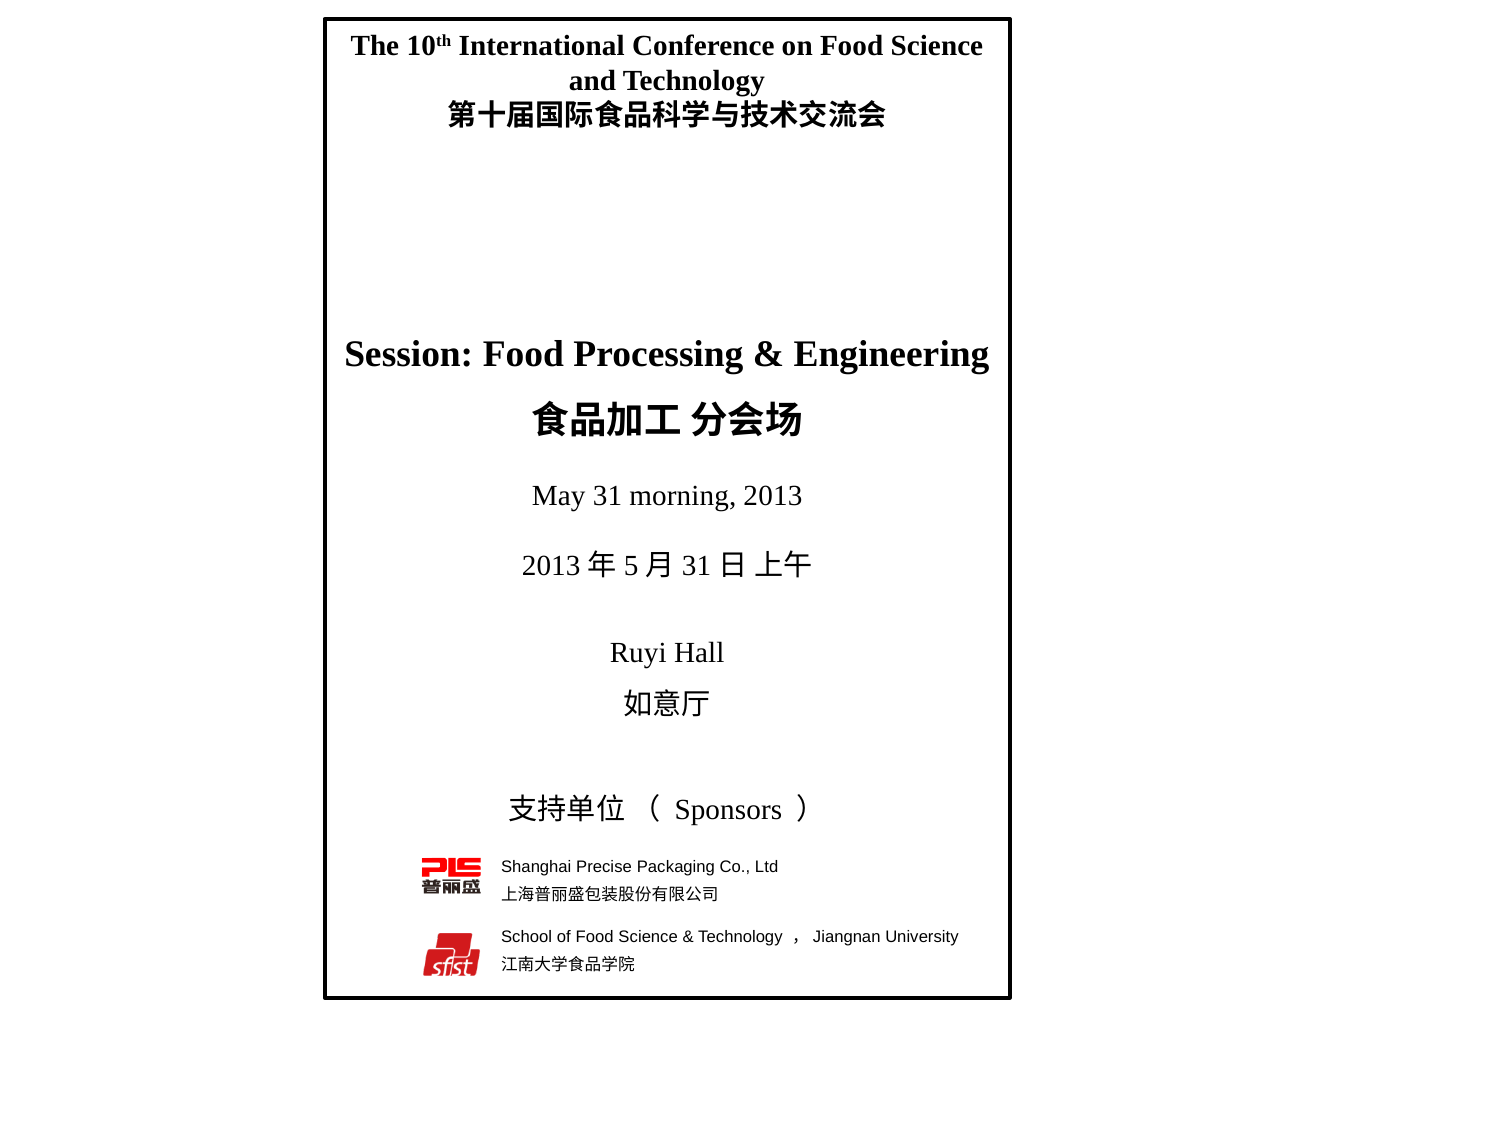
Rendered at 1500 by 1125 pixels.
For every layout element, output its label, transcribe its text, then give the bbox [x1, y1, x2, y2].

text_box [421, 917, 1184, 985]
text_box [421, 848, 1184, 915]
text_box The 10th International Conference on Food Science and Technology 第十届国际食品科学与技术交流会 Session: Food Processing & Engineering 食品加工 分会场 May 31 morning, 2013 2013年5月31日 上午 Ruyi Hall 如意厅 支持单位 （ Sponsors ） [323, 17, 1012, 1000]
